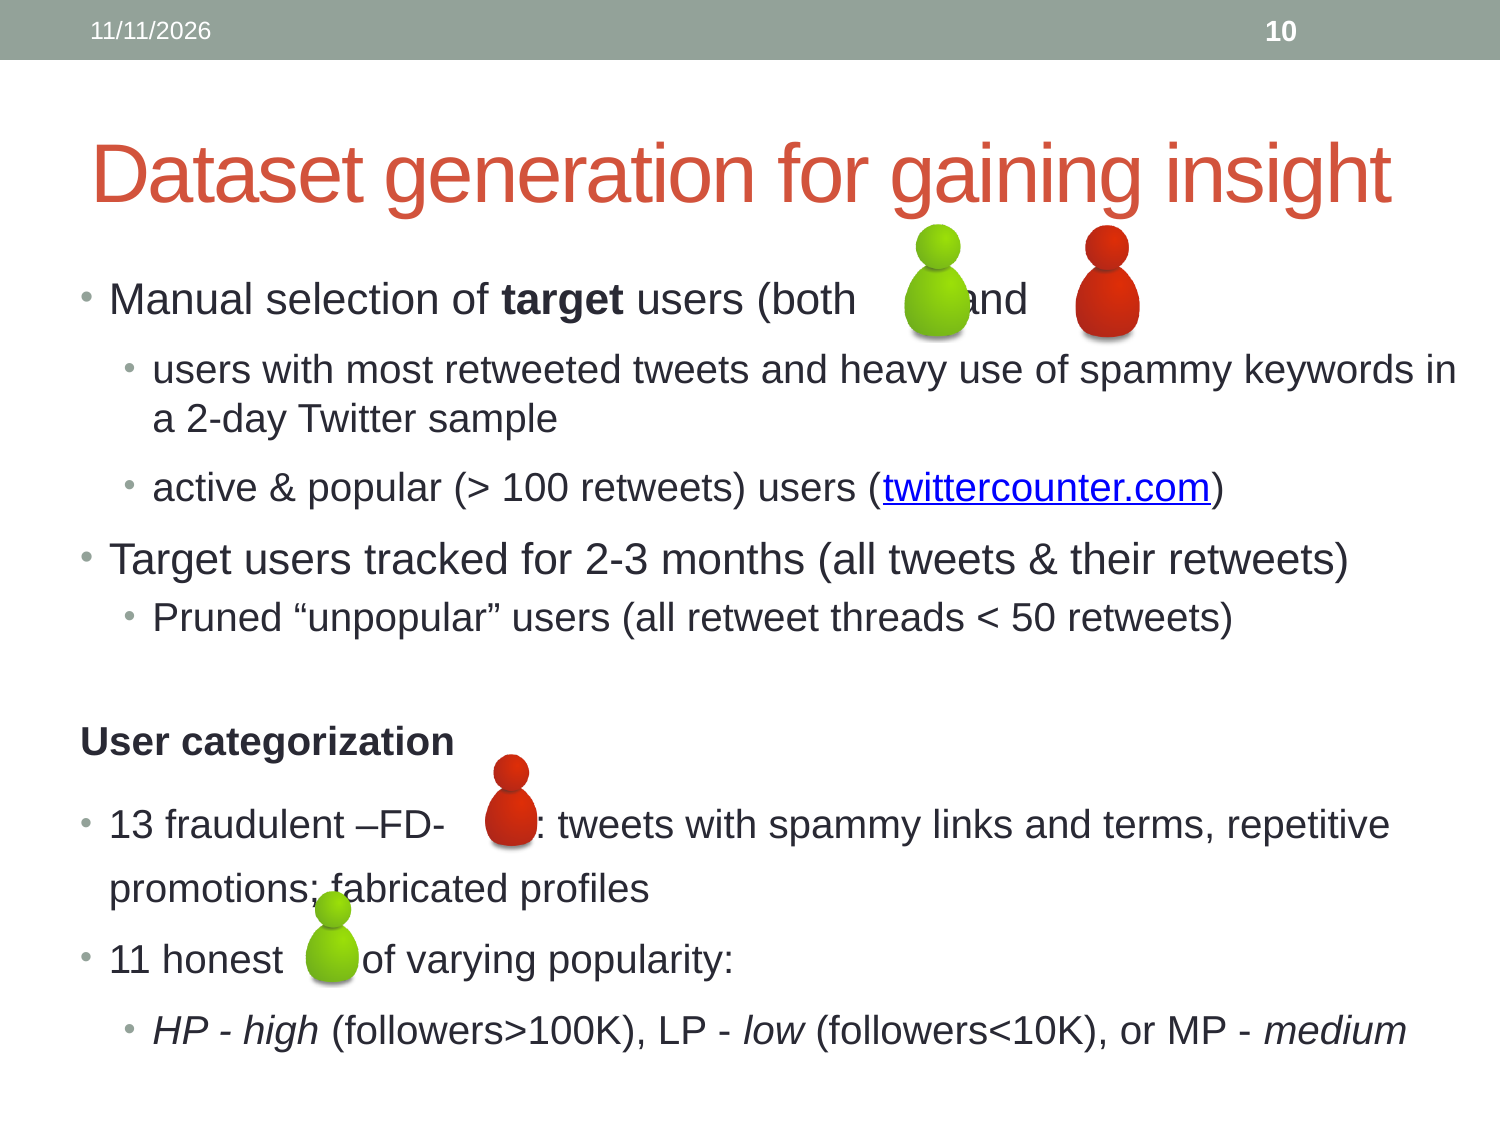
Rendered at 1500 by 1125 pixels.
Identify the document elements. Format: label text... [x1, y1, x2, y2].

picture [1075, 220, 1141, 352]
list Manual selection of target users (both and ) users with most retweeted tweets and heavy use of spammy keywords in a 2-day Twitter sample active & popular (> 100 retweets) users (twittercounter.com) Target users tracked for 2-3 months (all tweets & their retweets) Pruned “unpopular” users (all retweet threads < 50 retweets) User categorization 13 fraudulent –FD- : tweets with spammy links and terms, repetitive promotions; fabricated profiles 11 honest of varying popularity: HP - high (followers>100K), LP - low (followers<10K), or MP - medium [64, 262, 1483, 1063]
picture [903, 219, 972, 344]
picture [304, 887, 361, 988]
picture [484, 751, 538, 858]
slide_number 10 [1250, 3, 1425, 57]
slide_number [75, 3, 550, 57]
title Dataset generation for gaining insight [75, 87, 1425, 250]
